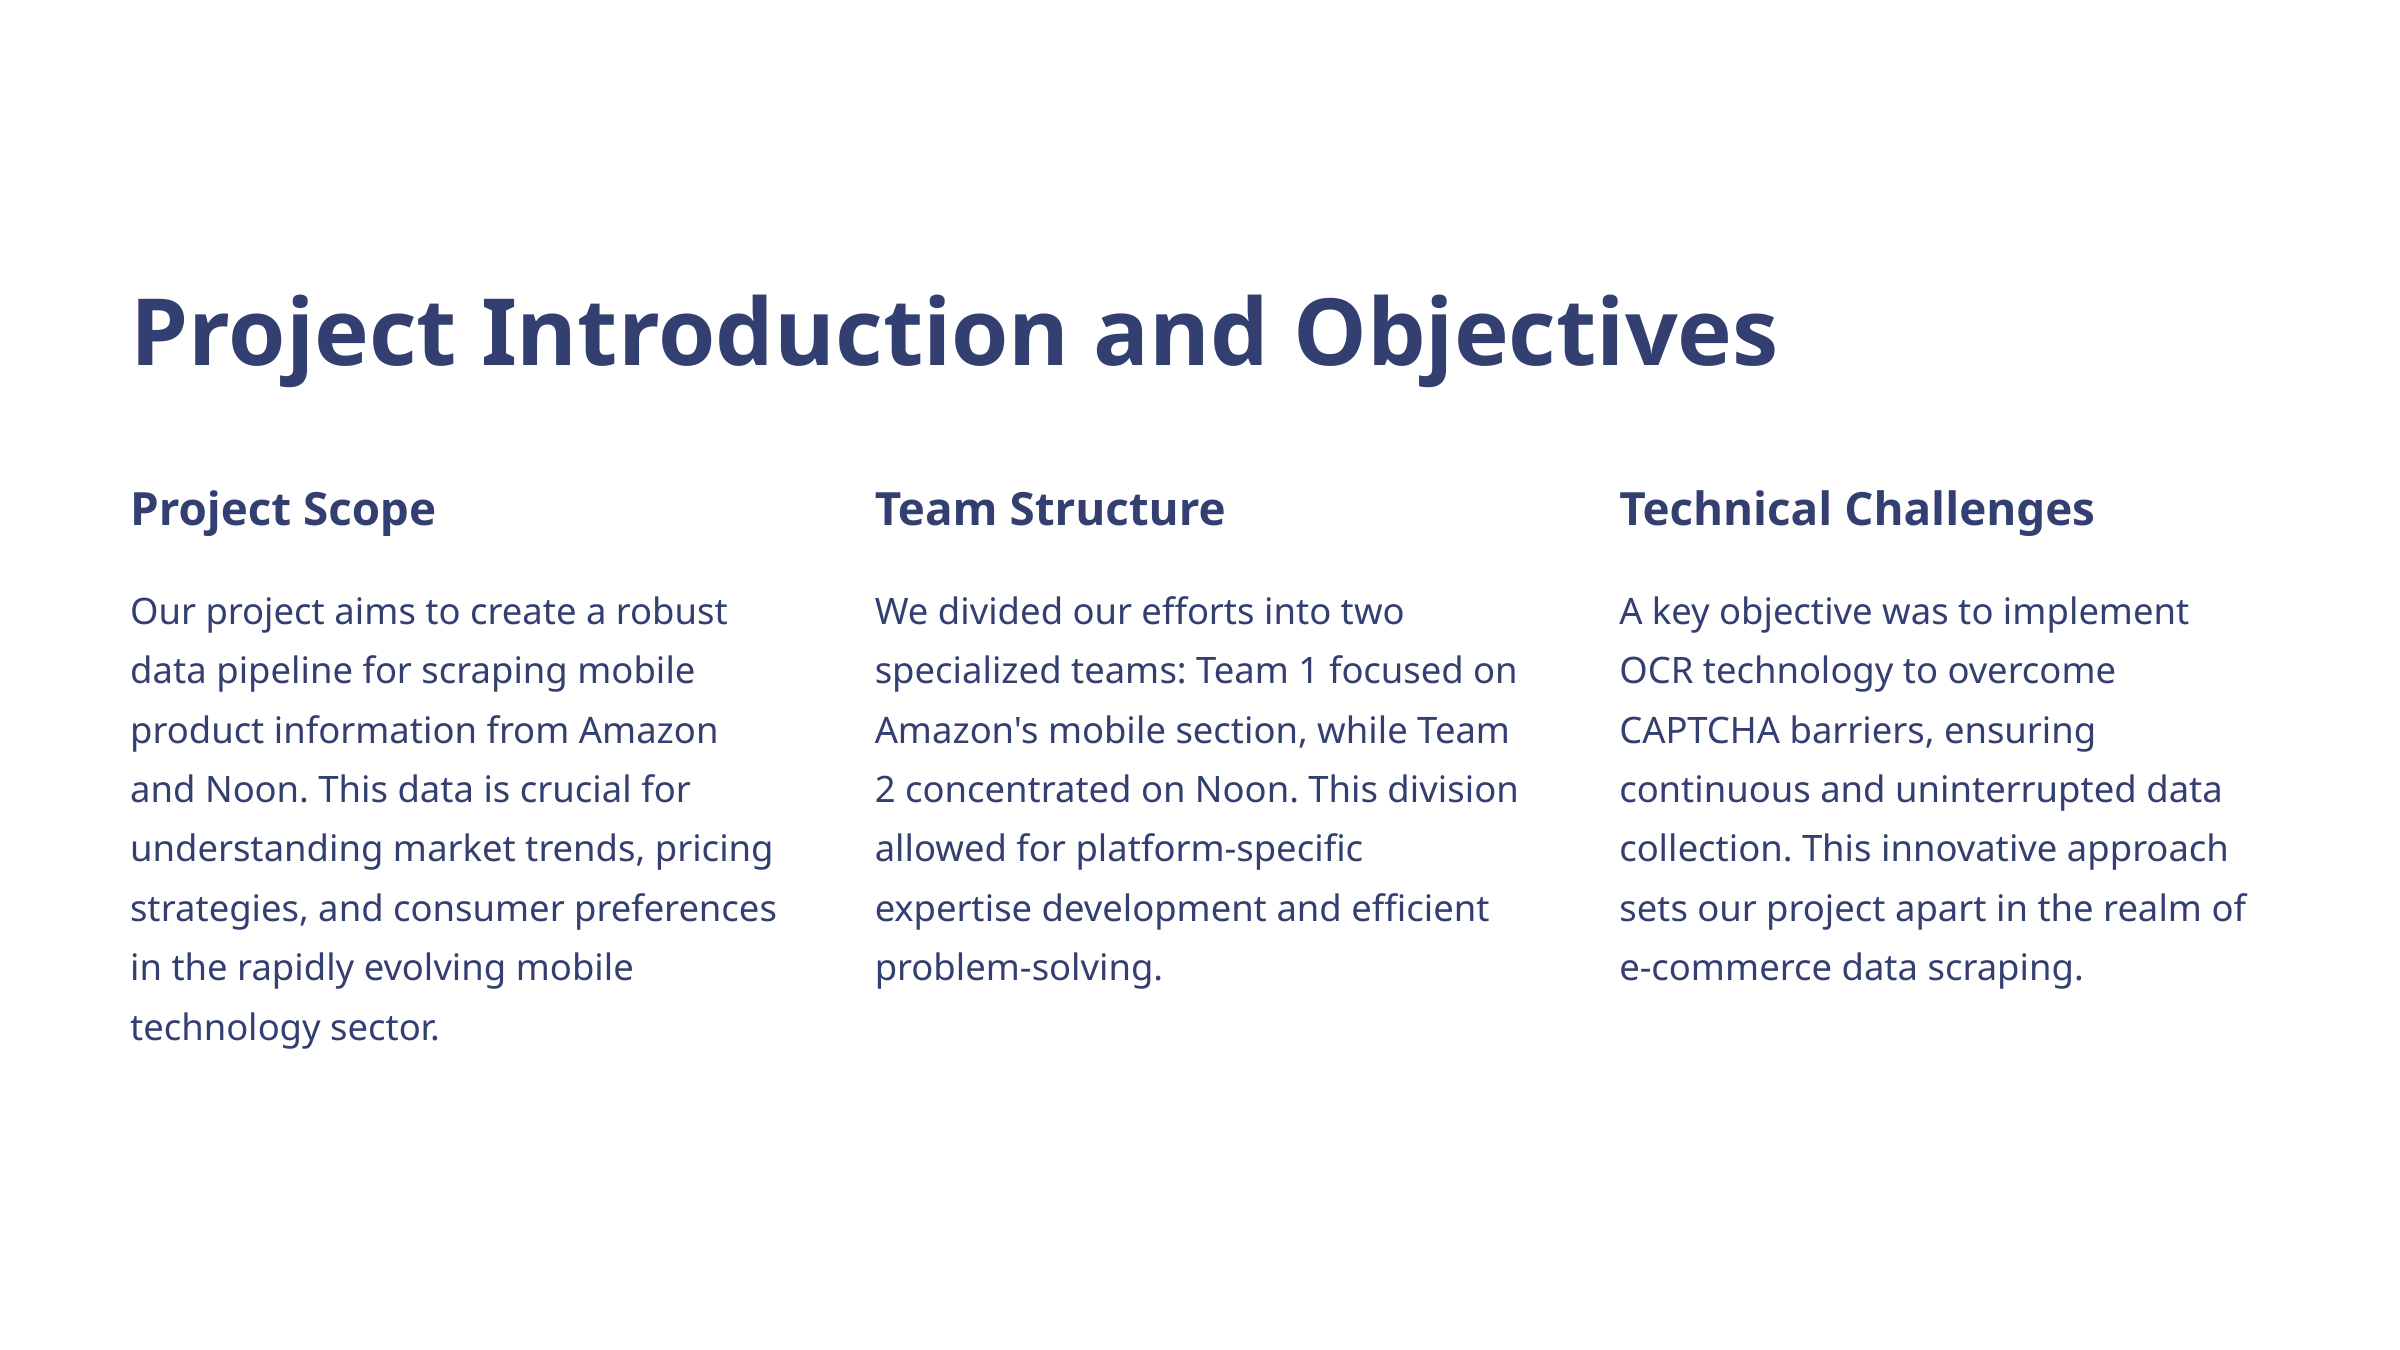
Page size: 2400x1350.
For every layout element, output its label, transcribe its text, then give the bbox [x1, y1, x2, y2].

text_box Project Scope [130, 477, 596, 536]
text_box Our project aims to create a robust data pipeline for scraping mobile product information from Amazon and Noon. This data is crucial for understanding market trends, pricing strategies, and consumer preferences in the rapidly evolving mobile technology sector. [130, 572, 783, 1049]
text_box We divided our efforts into two specialized teams: Team 1 focused on Amazon's mobile section, while Team 2 concentrated on Noon. This division allowed for platform-specific expertise development and efficient problem-solving. [874, 572, 1528, 989]
text_box Team Structure [874, 477, 1340, 536]
text_box Technical Challenges [1619, 477, 2233, 536]
text_box A key objective was to implement OCR technology to overcome CAPTCHA barriers, ensuring continuous and uninterrupted data collection. This innovative approach sets our project apart in the realm of e-commerce data scraping. [1619, 572, 2272, 989]
text_box Project Introduction and Objectives [130, 267, 2211, 385]
